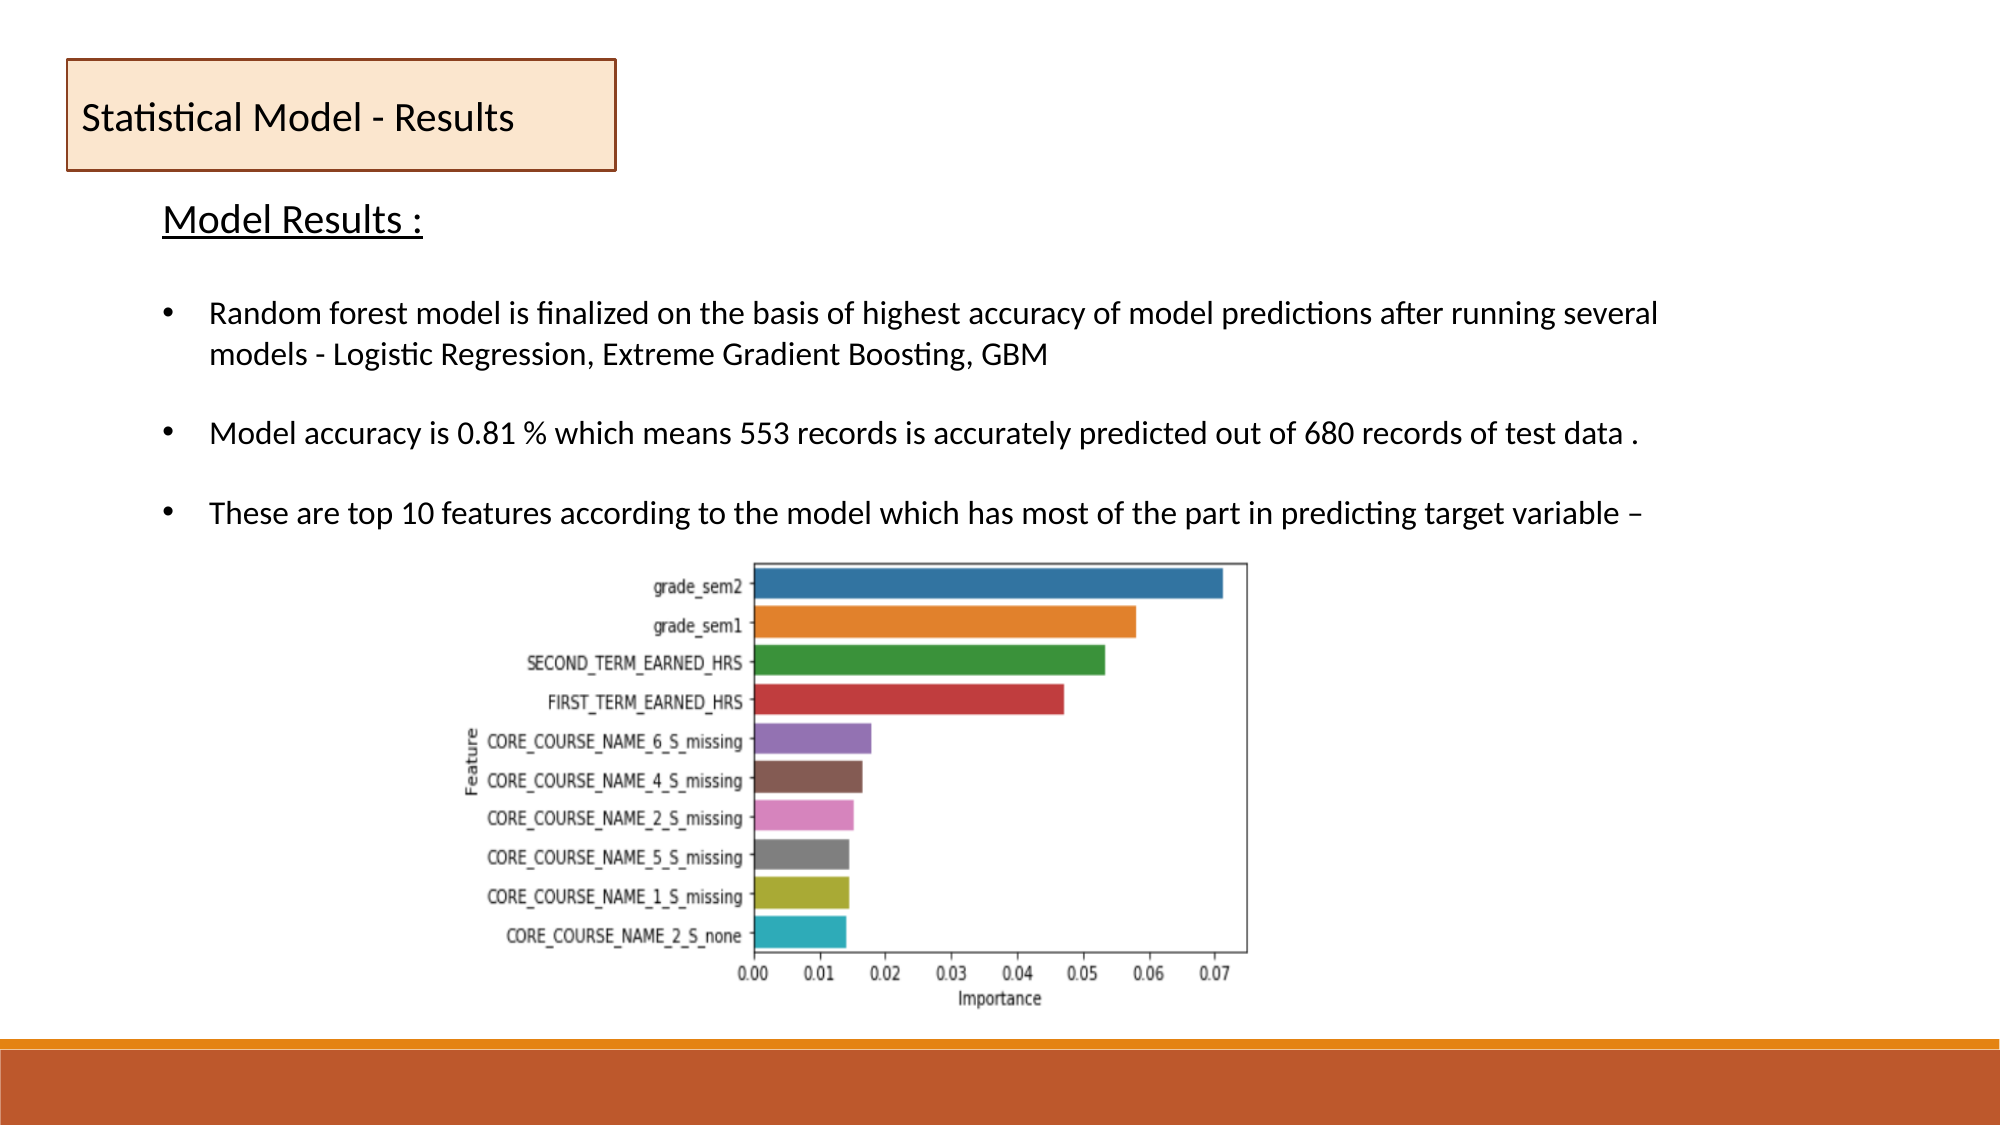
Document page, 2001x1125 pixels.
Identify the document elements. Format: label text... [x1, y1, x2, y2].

picture [447, 534, 1296, 1017]
text_box Model Results : Random forest model is finalized on the basis of highest accuracy of model predictions after running several models - Logistic Regression, Extreme Gradient Boosting, GBM Model accuracy is 0.81 % which means 553 records is accurately predicted out of 680 records of test data . These are top 10 features according to the model which has most of the part in predicting target variable – [147, 184, 1690, 629]
text_box Statistical Model - Results [66, 58, 617, 172]
